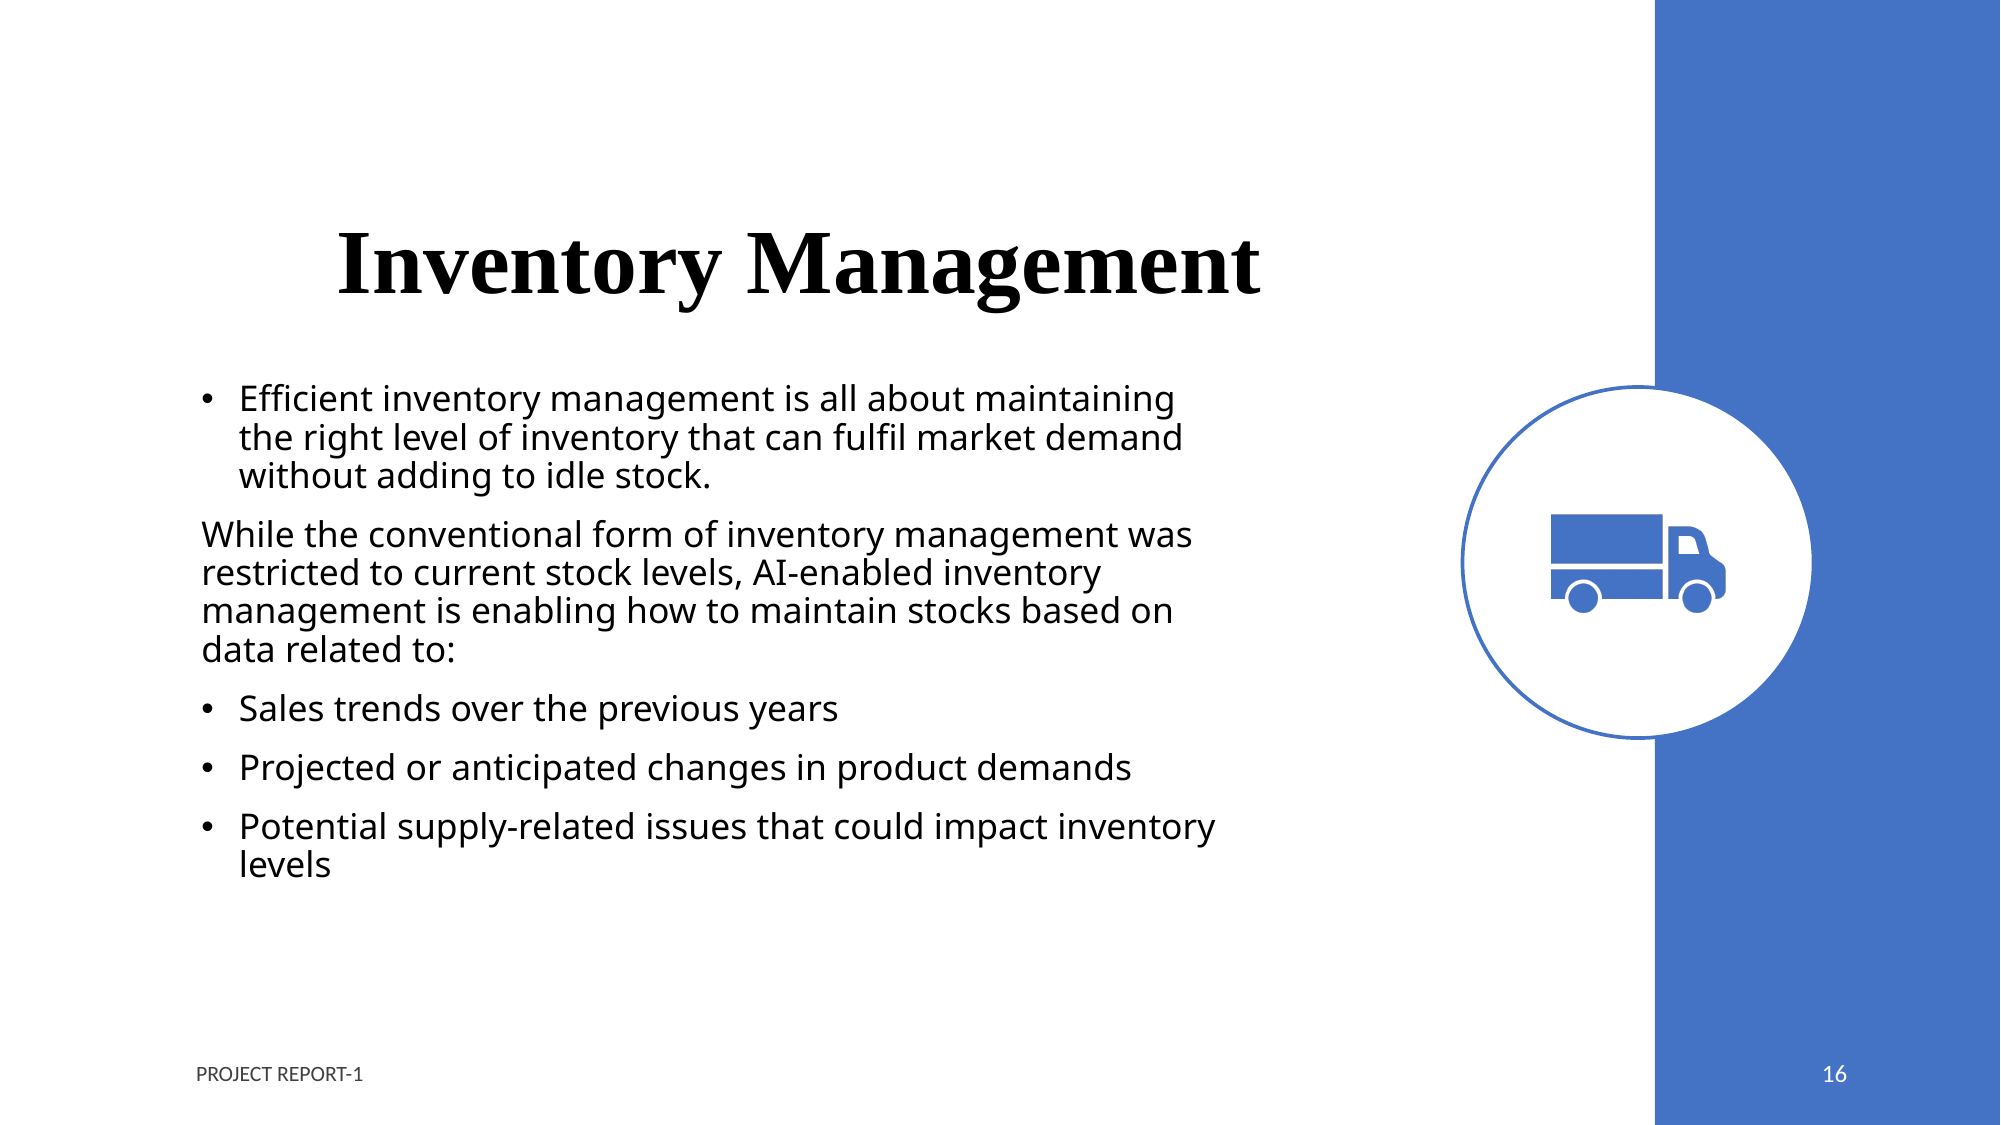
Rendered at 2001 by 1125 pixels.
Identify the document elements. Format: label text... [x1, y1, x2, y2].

slide_number 16 [1696, 1042, 1863, 1103]
footer PROJECT REPORT-1 [181, 1042, 984, 1103]
picture [1544, 468, 1732, 657]
list Efficient inventory management is all about maintaining the right level of inventory that can fulfil market demand without adding to idle stock. While the conventional form of inventory management was restricted to current stock levels, AI-enabled inventory management is enabling how to maintain stocks based on data related to: Sales trends over the previous years Projected or anticipated changes in product demands Potential supply-related issues that could impact inventory levels [186, 373, 1248, 940]
text_box [1461, 385, 1815, 740]
text_box [1654, 0, 2000, 1125]
title Inventory Management [186, 102, 1413, 535]
